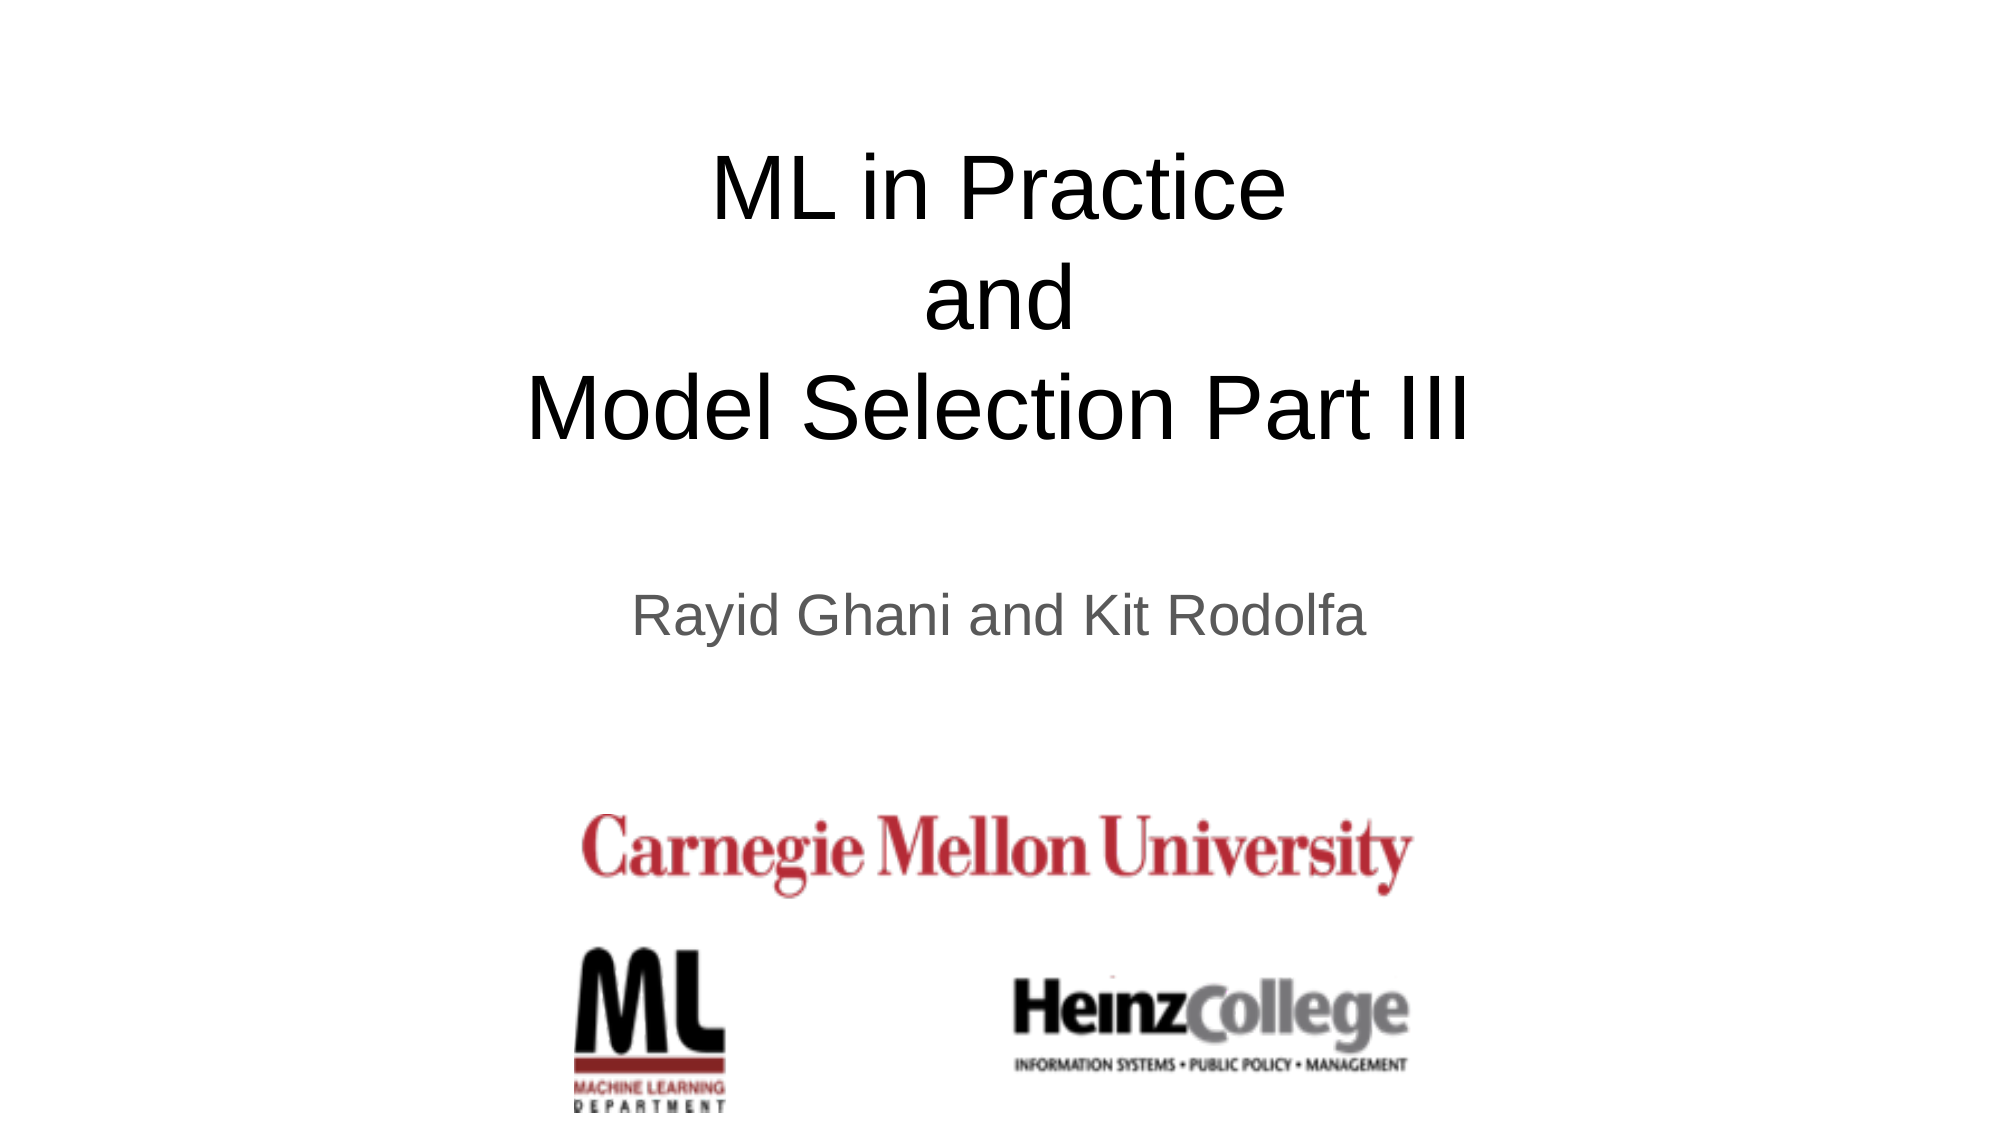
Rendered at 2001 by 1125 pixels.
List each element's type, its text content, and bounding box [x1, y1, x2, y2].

picture [573, 814, 1427, 1113]
text_box ML in Practice and Model Selection Part III [0, 166, 2000, 553]
text_box Rayid Ghani and Kit Rodolfa [0, 562, 2000, 776]
